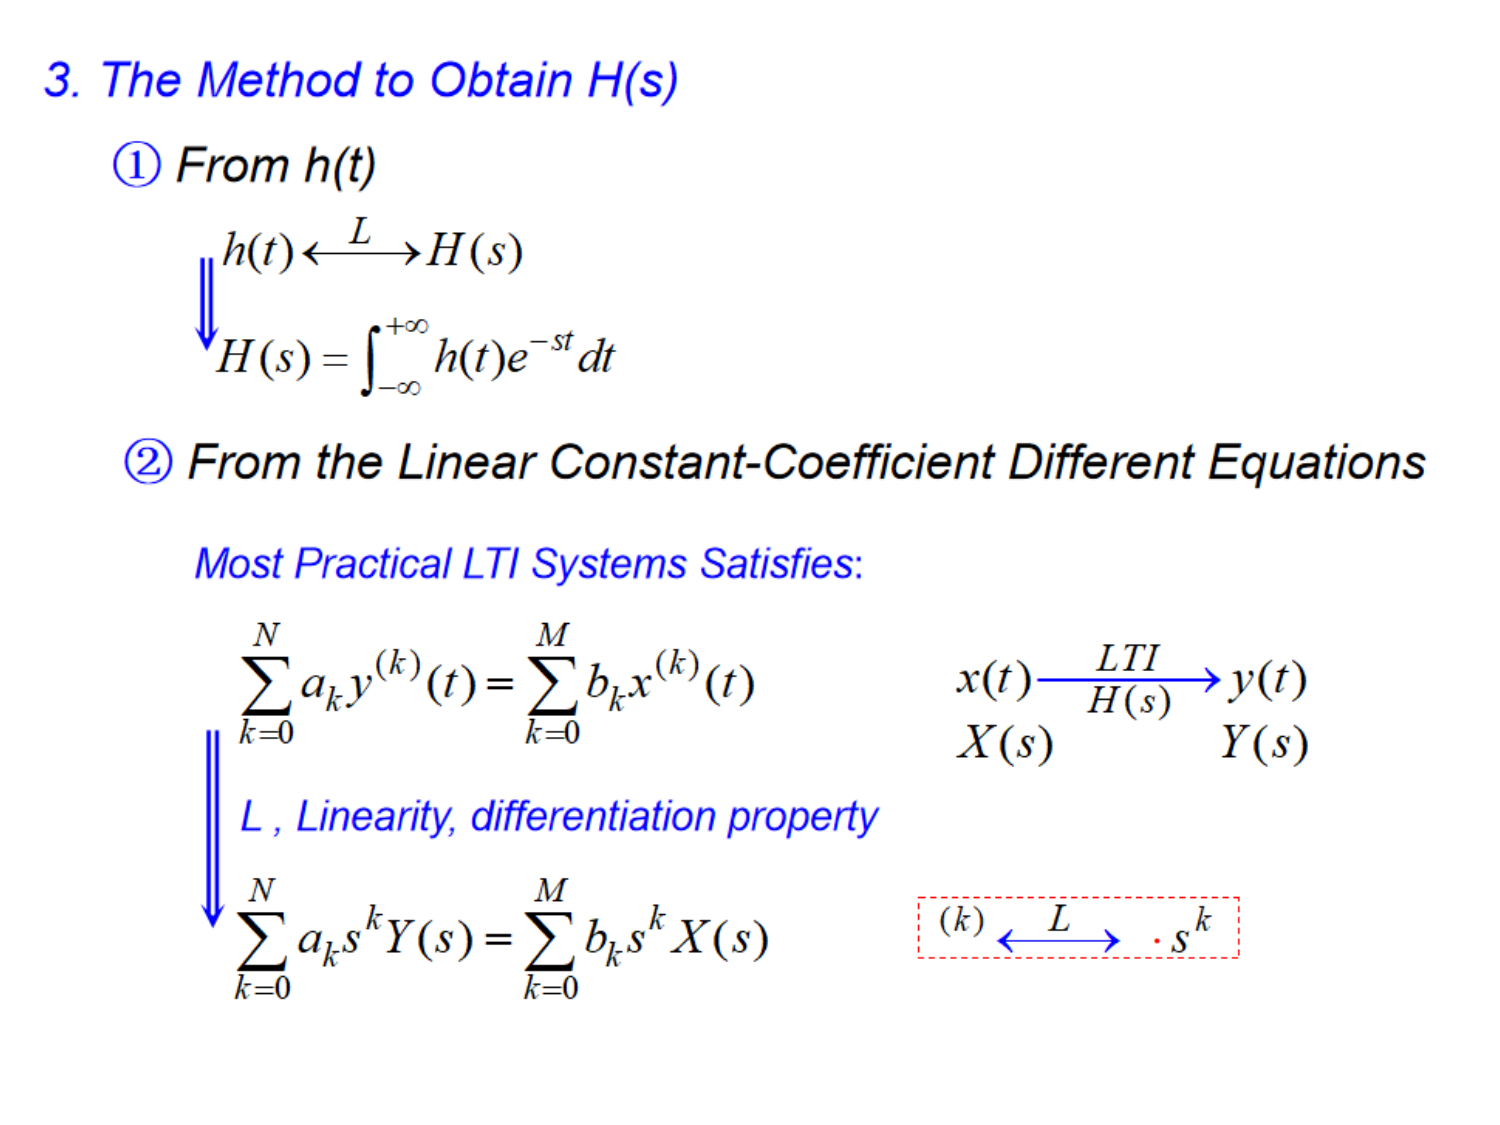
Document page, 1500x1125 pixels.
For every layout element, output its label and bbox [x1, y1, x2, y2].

picture [23, 30, 1459, 1024]
